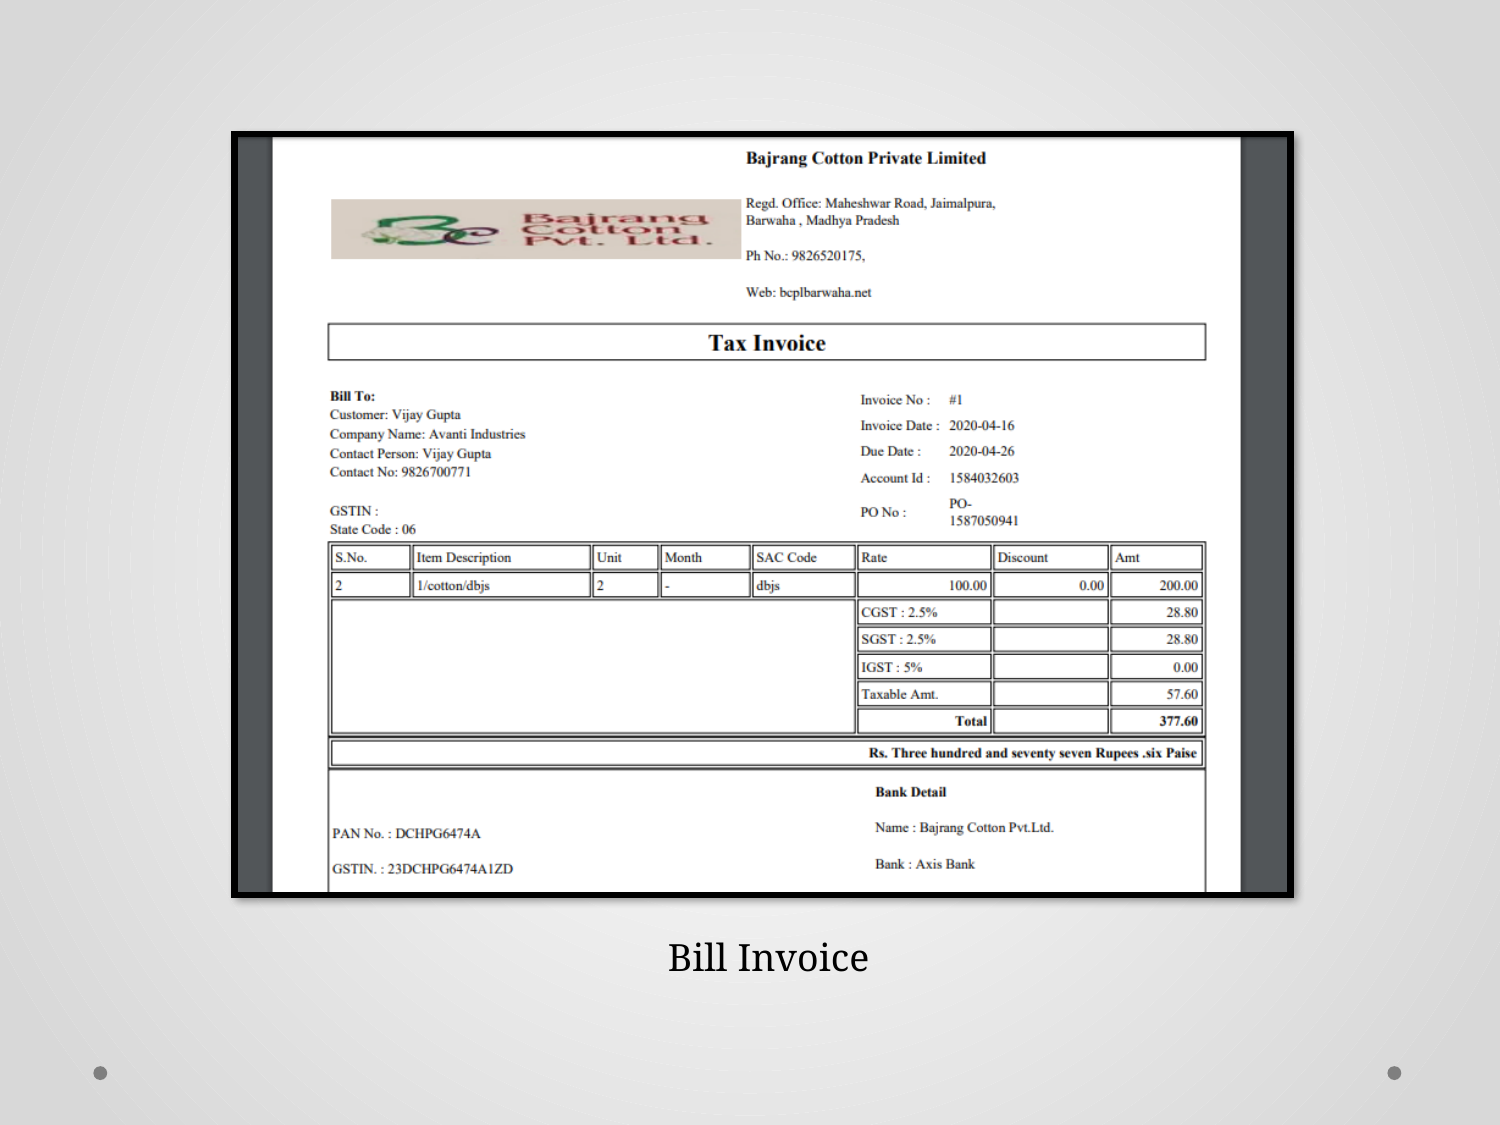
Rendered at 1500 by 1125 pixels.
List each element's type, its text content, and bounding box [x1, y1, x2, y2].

picture [237, 137, 1288, 892]
text_box Bill Invoice [525, 926, 1013, 988]
